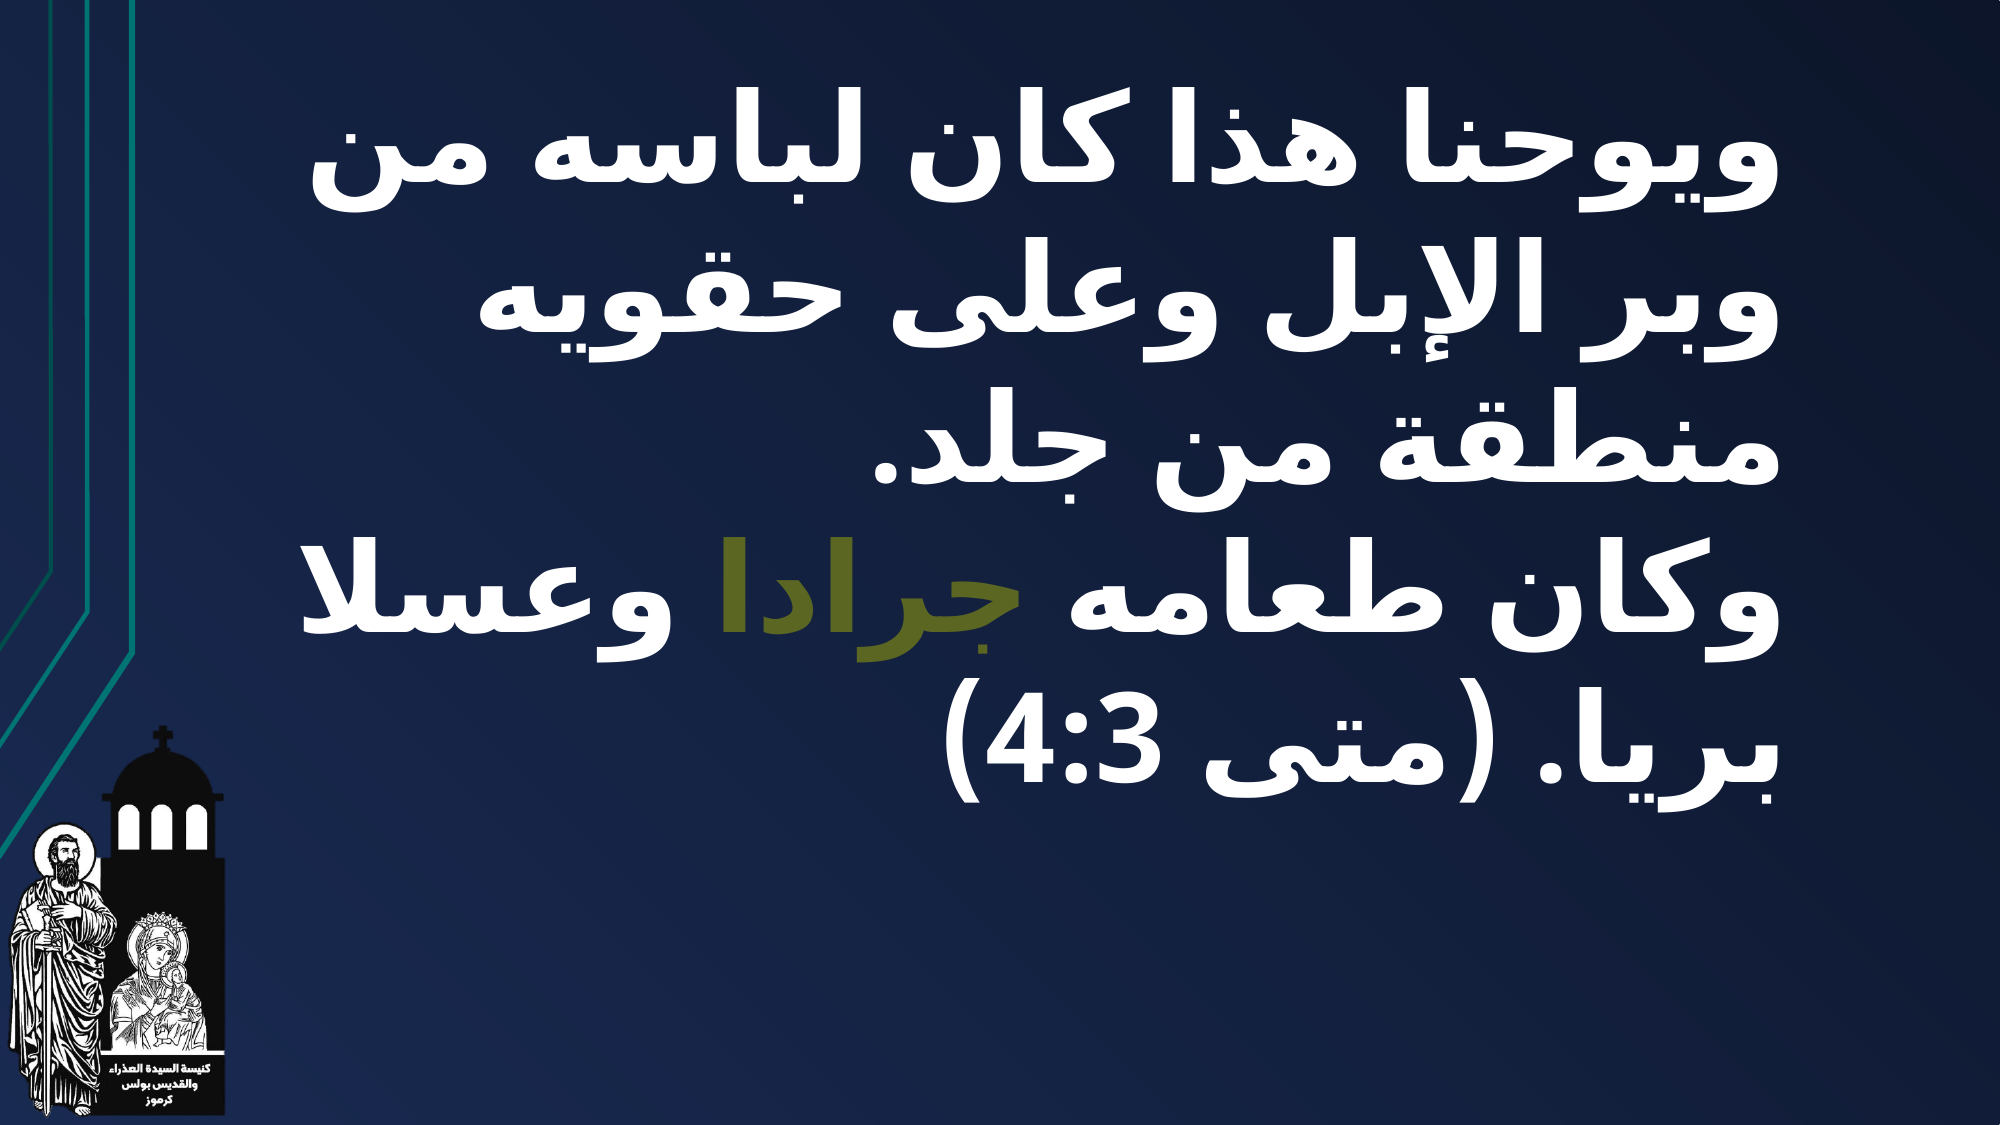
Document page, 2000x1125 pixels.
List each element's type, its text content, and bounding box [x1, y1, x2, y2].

picture [0, 674, 384, 1125]
text_box ويوحنا هذا كان لباسه من وبر الإبل وعلى حقويه منطقة من جلد. وكان طعامه جرادا وعسلا بريا. (متى 4:3) [128, 49, 1804, 965]
